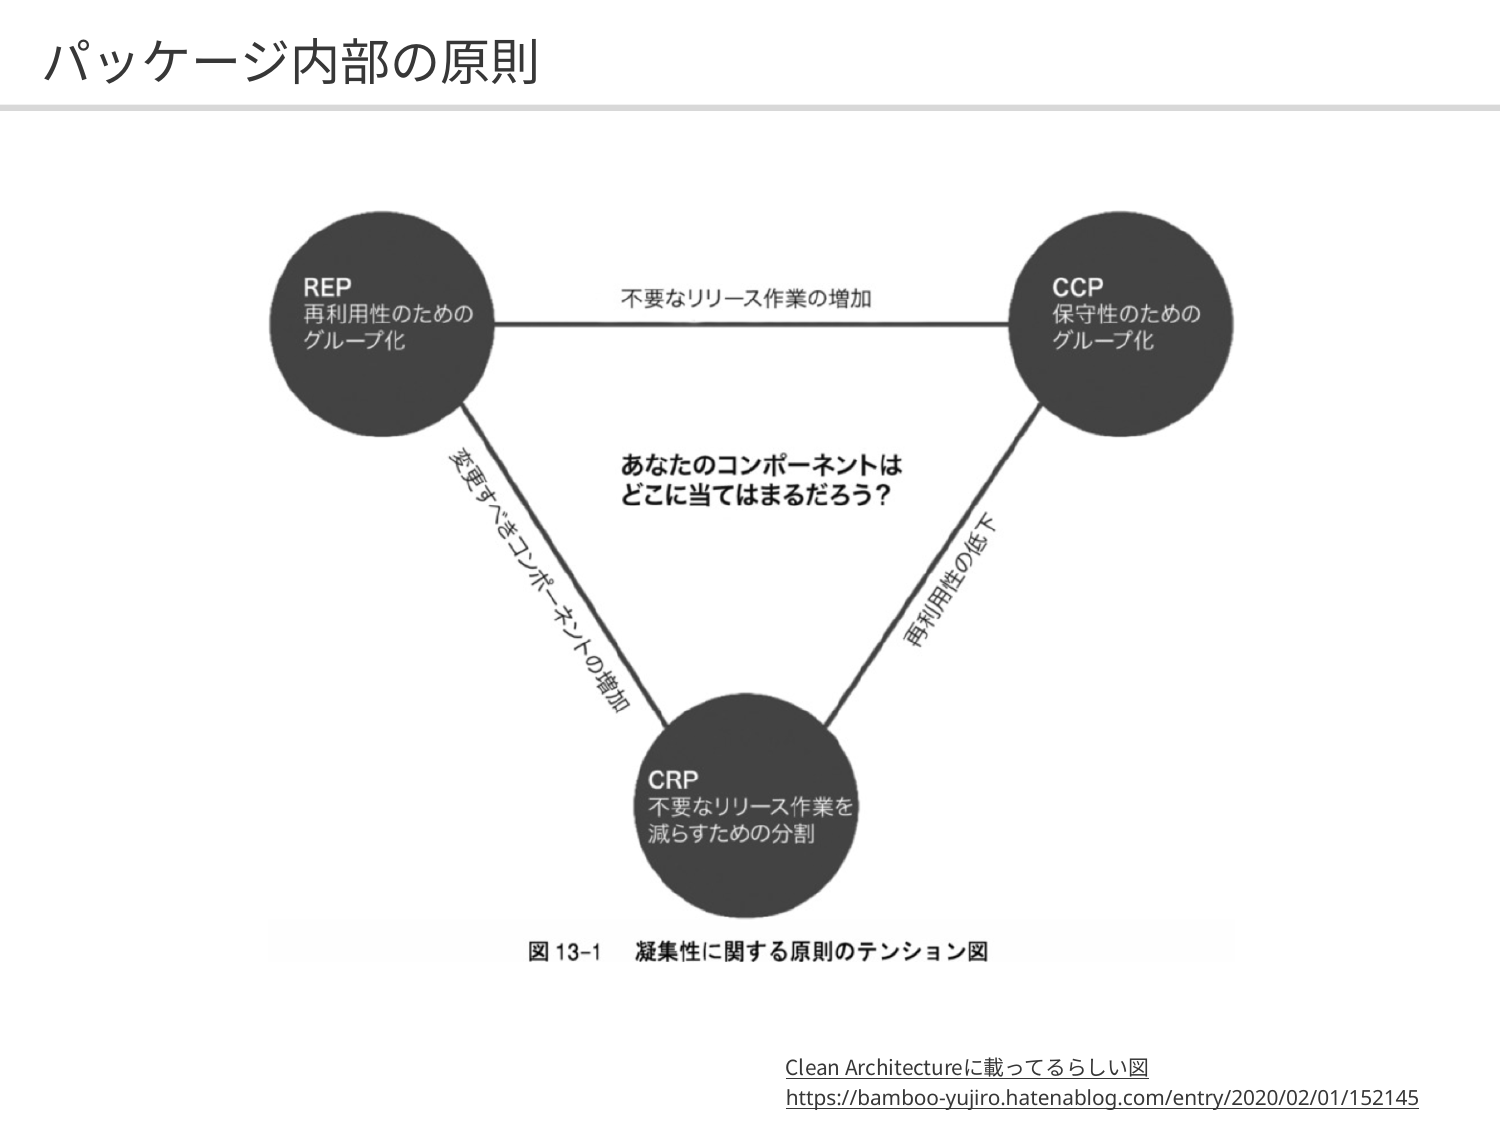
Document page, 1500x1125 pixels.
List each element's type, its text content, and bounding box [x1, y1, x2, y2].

title パッケージ内部の原則 [41, 25, 1459, 90]
picture [175, 140, 1325, 985]
text_box Clean Architectureに載ってるらしい図 https://bamboo-yujiro.hatenablog.com/entry/2020/02/01/152145 [770, 1047, 1500, 1121]
